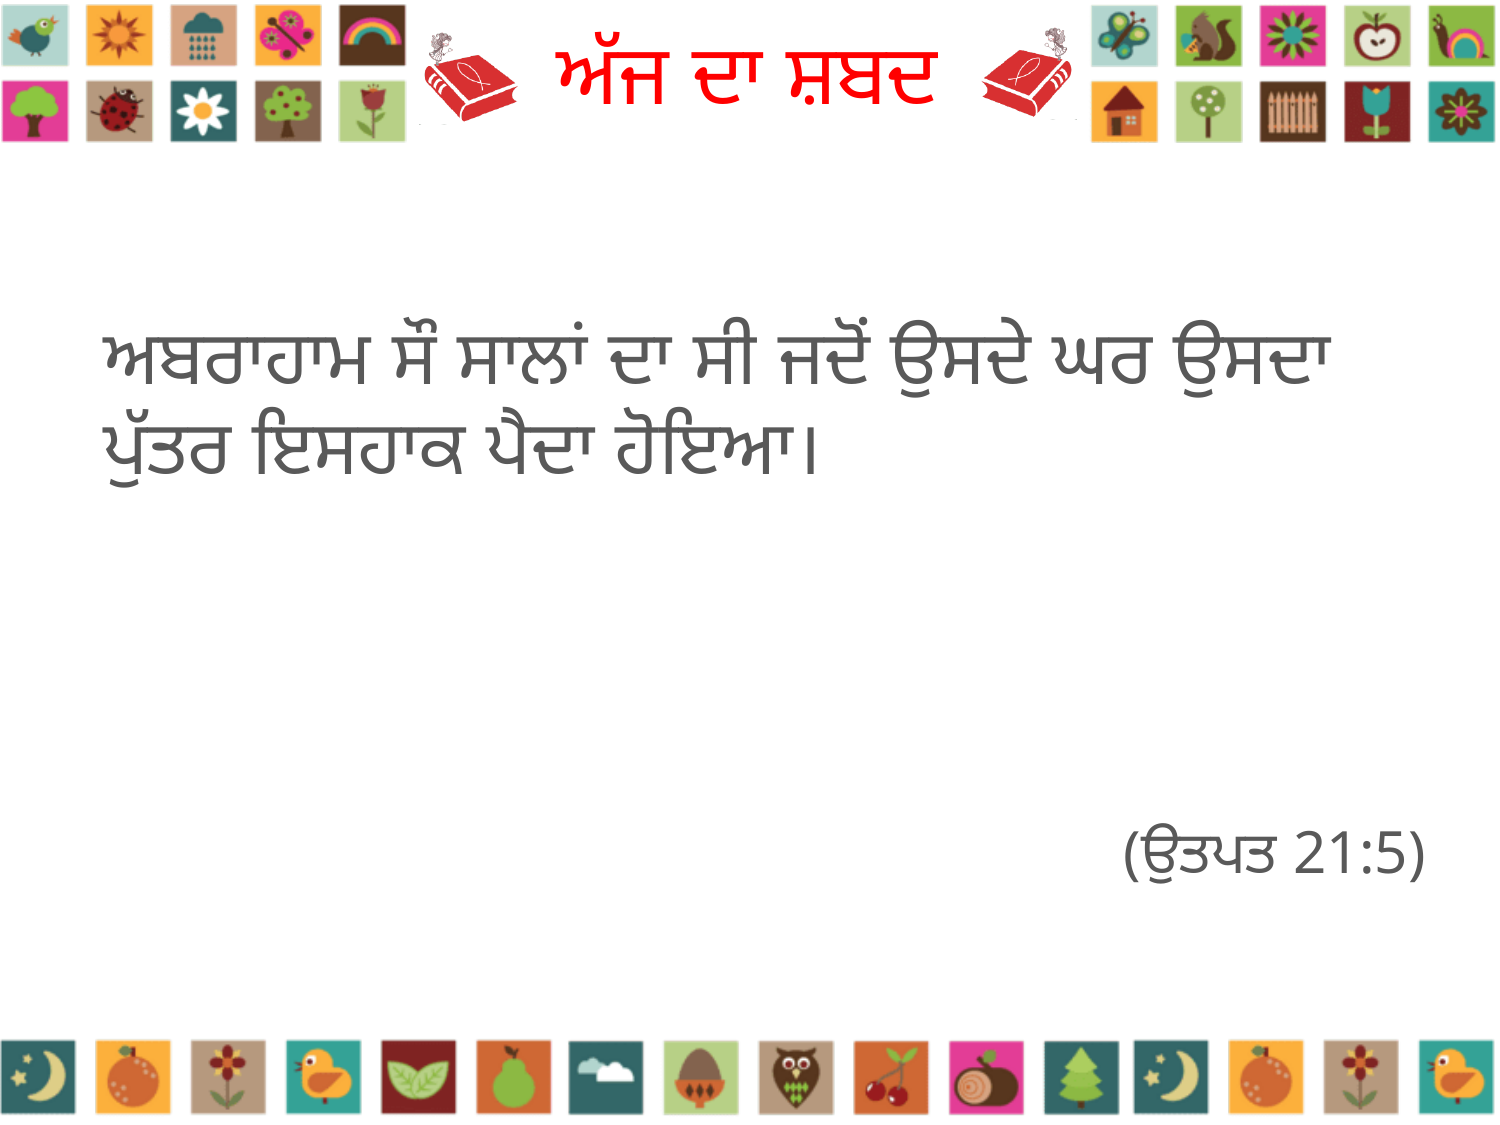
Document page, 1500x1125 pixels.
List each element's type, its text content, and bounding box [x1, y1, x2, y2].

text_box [0, 1028, 1500, 1118]
picture [950, 3, 1500, 150]
text_box (ਉਤਪਤ 21:5) [808, 807, 1441, 893]
picture [0, 3, 550, 150]
text_box ਅੱਜ ਦਾ ਸ਼ਬਦ [425, 13, 1077, 129]
text_box ਅਬਰਾਹਾਮ ਸੌ ਸਾਲਾਂ ਦਾ ਸੀ ਜਦੋਂ ਉਸਦੇ ਘਰ ਉਸਦਾ ਪੁੱਤਰ ਇਸਹਾਕ ਪੈਦਾ ਹੋਇਆ। [88, 302, 1459, 498]
